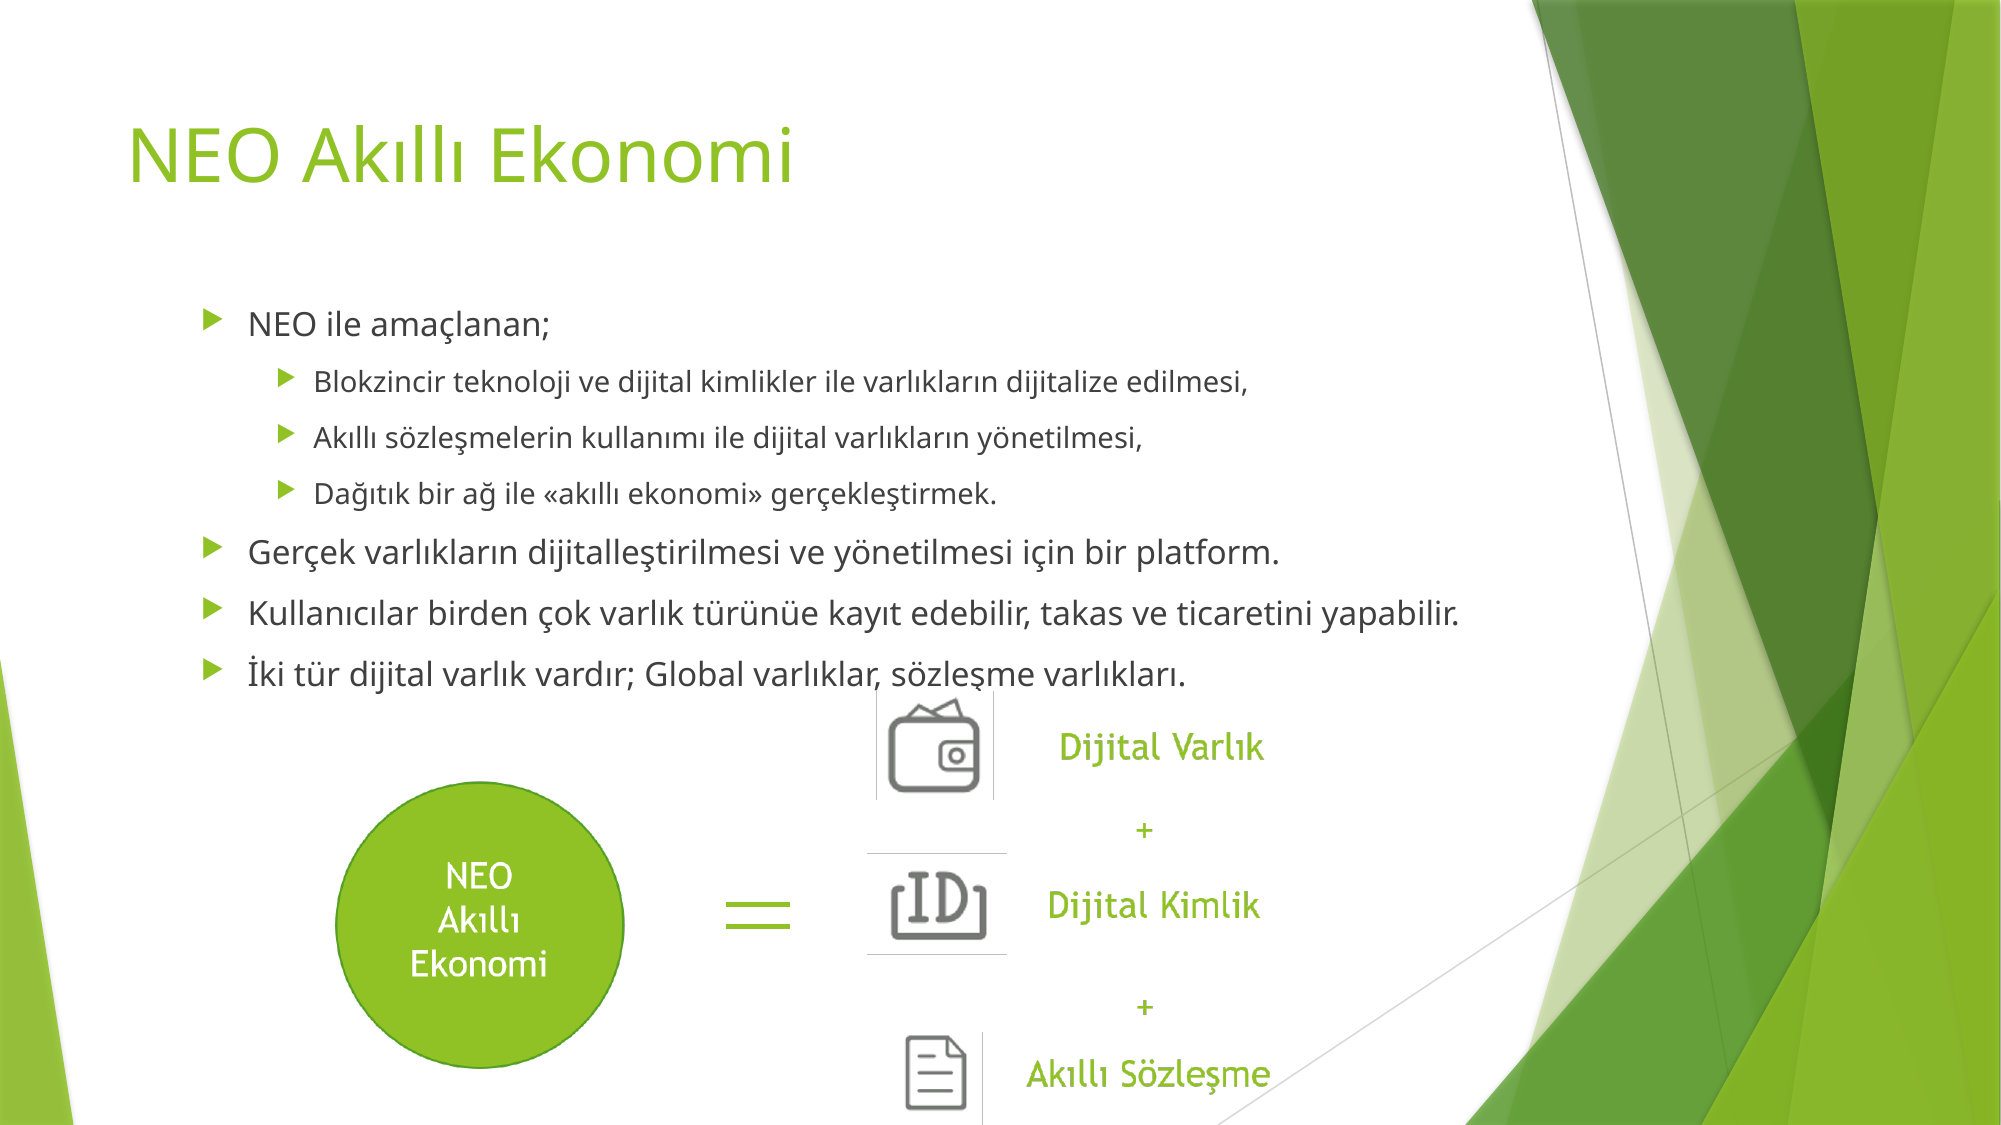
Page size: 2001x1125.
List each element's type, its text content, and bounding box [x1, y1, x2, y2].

picture [334, 691, 1298, 1125]
title NEO Akıllı Ekonomi [111, 99, 1522, 295]
text_box NEO ile amaçlanan; Blokzincir teknoloji ve dijital kimlikler ile varlıkların dijitalize edilmesi, Akıllı sözleşmelerin kullanımı ile dijital varlıkların yönetilmesi, Dağıtık bir ağ ile «akıllı ekonomi» gerçekleştirmek. Gerçek varlıkların dijitalleştirilmesi ve yönetilmesi için bir platform. Kullanıcılar birden çok varlık türünüe kayıt edebilir, takas ve ticaretini yapabilir. İki tür dijital varlık vardır; Global varlıklar, sözleşme varlıkları. [111, 295, 1771, 991]
